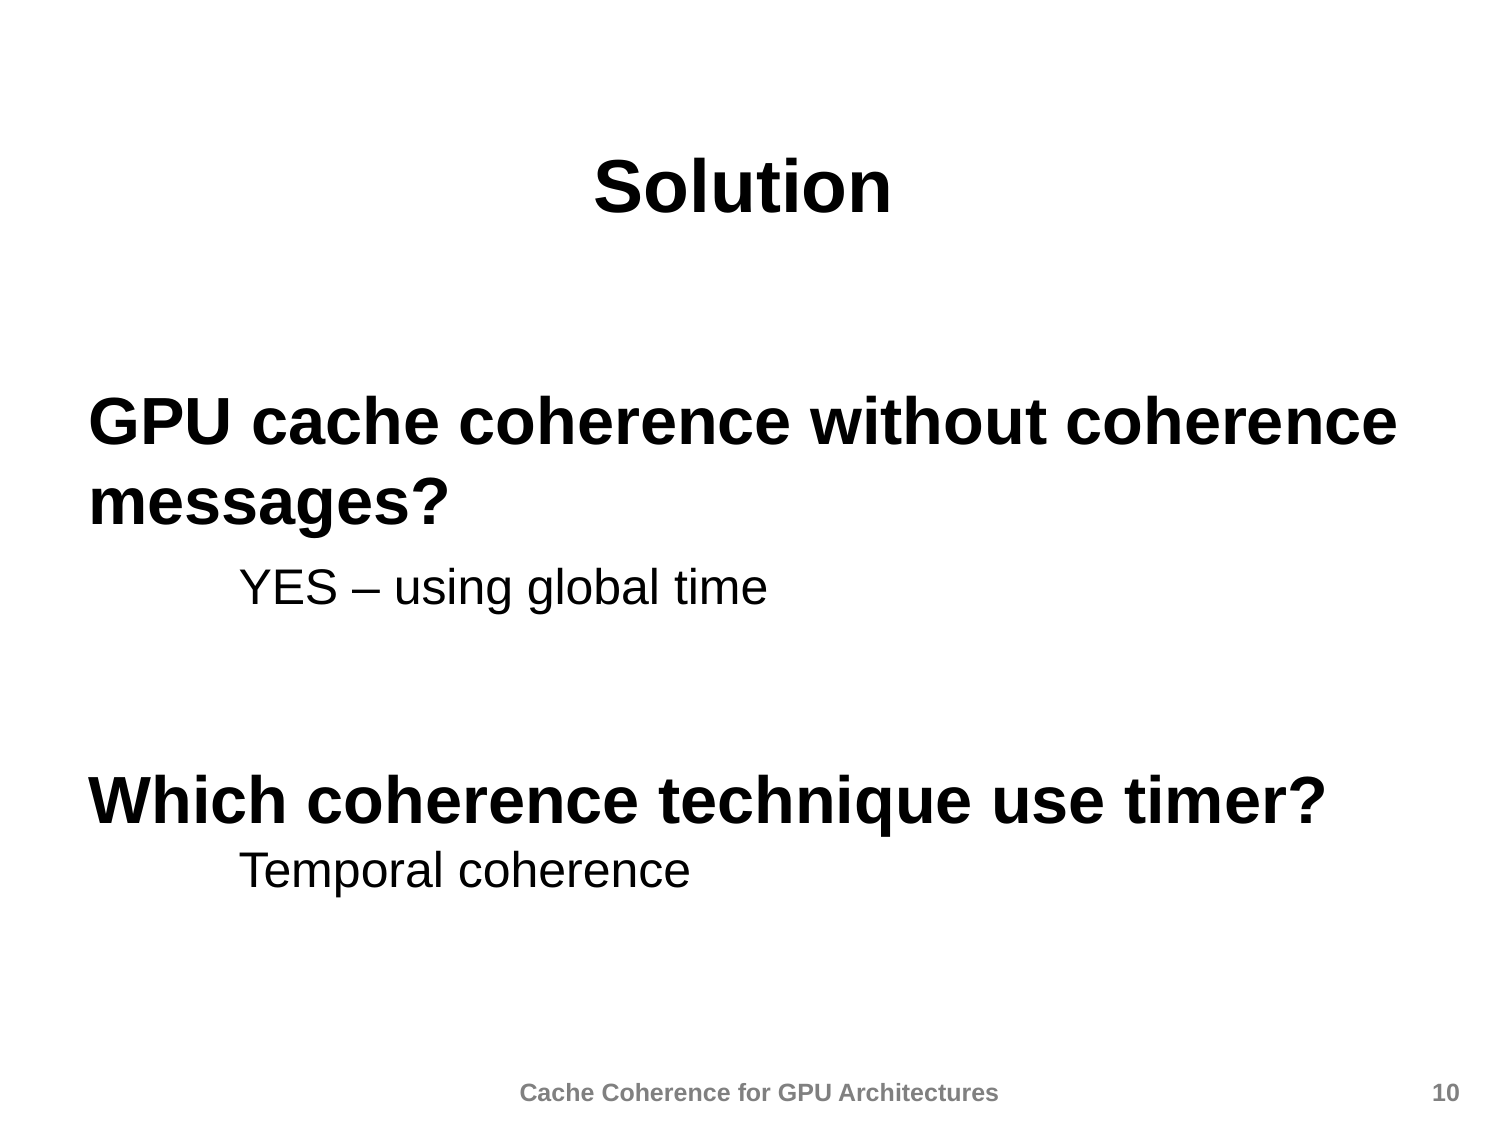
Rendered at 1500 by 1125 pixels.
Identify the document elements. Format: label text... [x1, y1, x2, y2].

list Solution [70, 130, 1418, 220]
list GPU cache coherence without coherence messages? YES – using global time Which coherence technique use timer? Temporal coherence [73, 249, 1421, 971]
